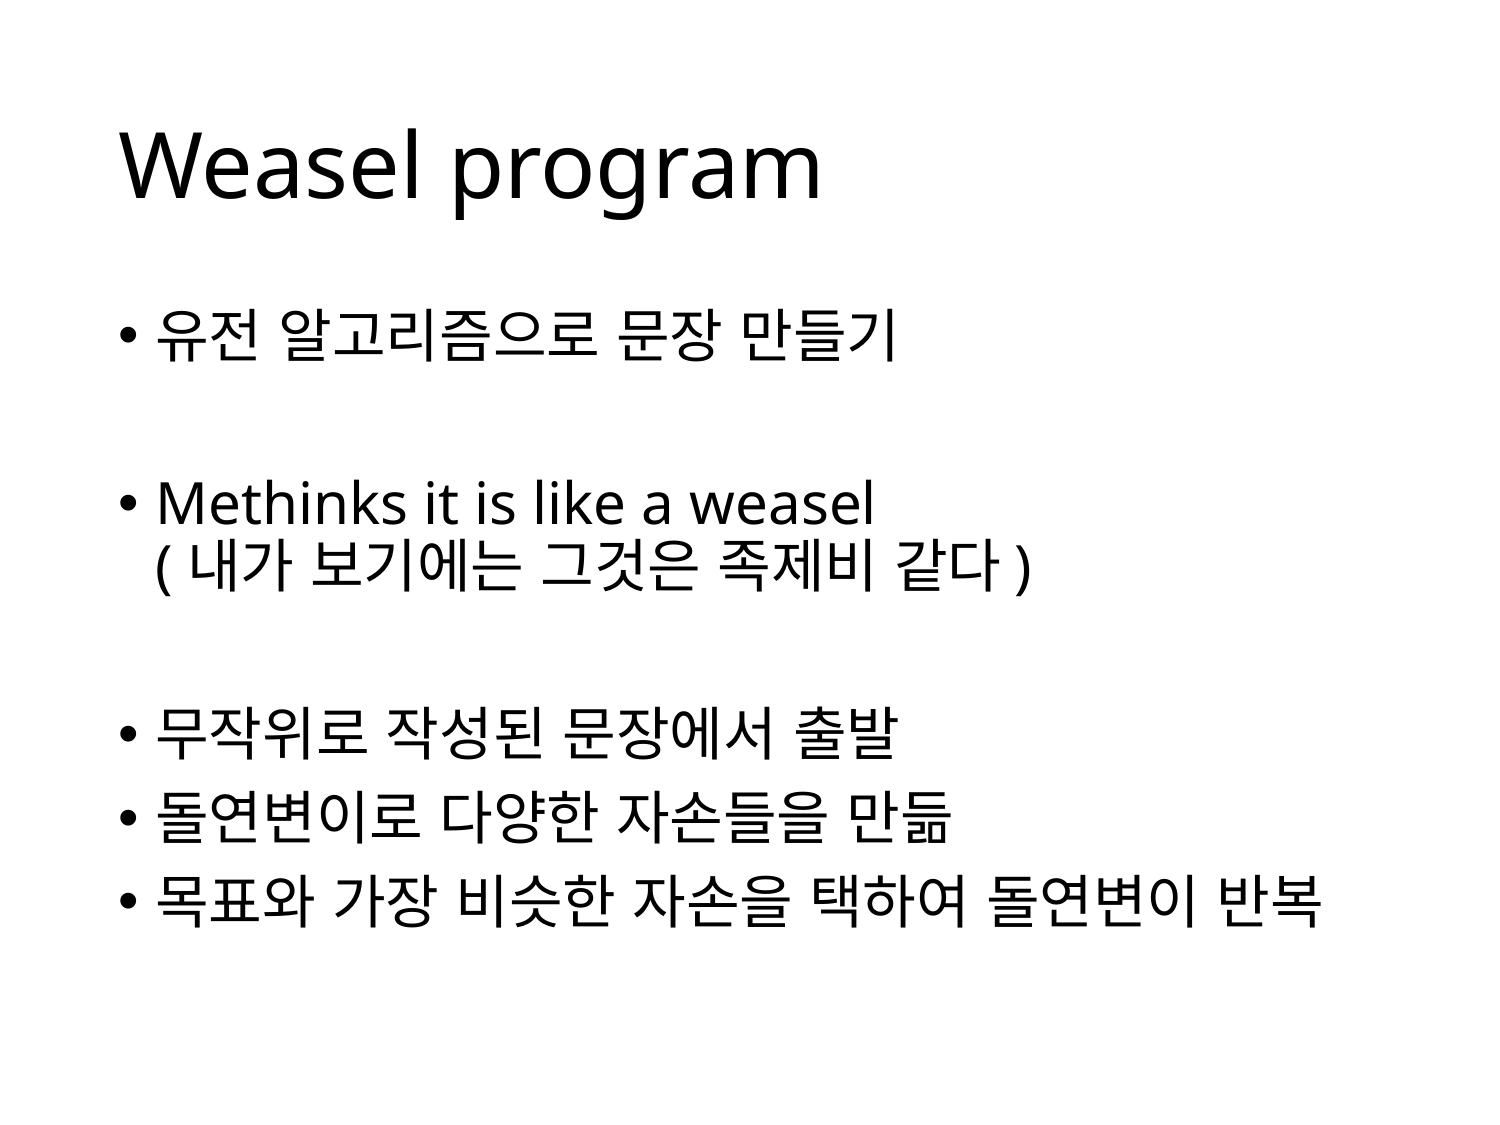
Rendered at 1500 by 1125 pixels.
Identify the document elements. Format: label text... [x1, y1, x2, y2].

title Weasel program [103, 59, 1397, 278]
list 유전 알고리즘으로 문장 만들기 Methinks it is like a weasel (내가 보기에는 그것은 족제비 같다) 무작위로 작성된 문장에서 출발 돌연변이로 다양한 자손들을 만듦 목표와 가장 비슷한 자손을 택하여 돌연변이 반복 [103, 299, 1397, 1014]
